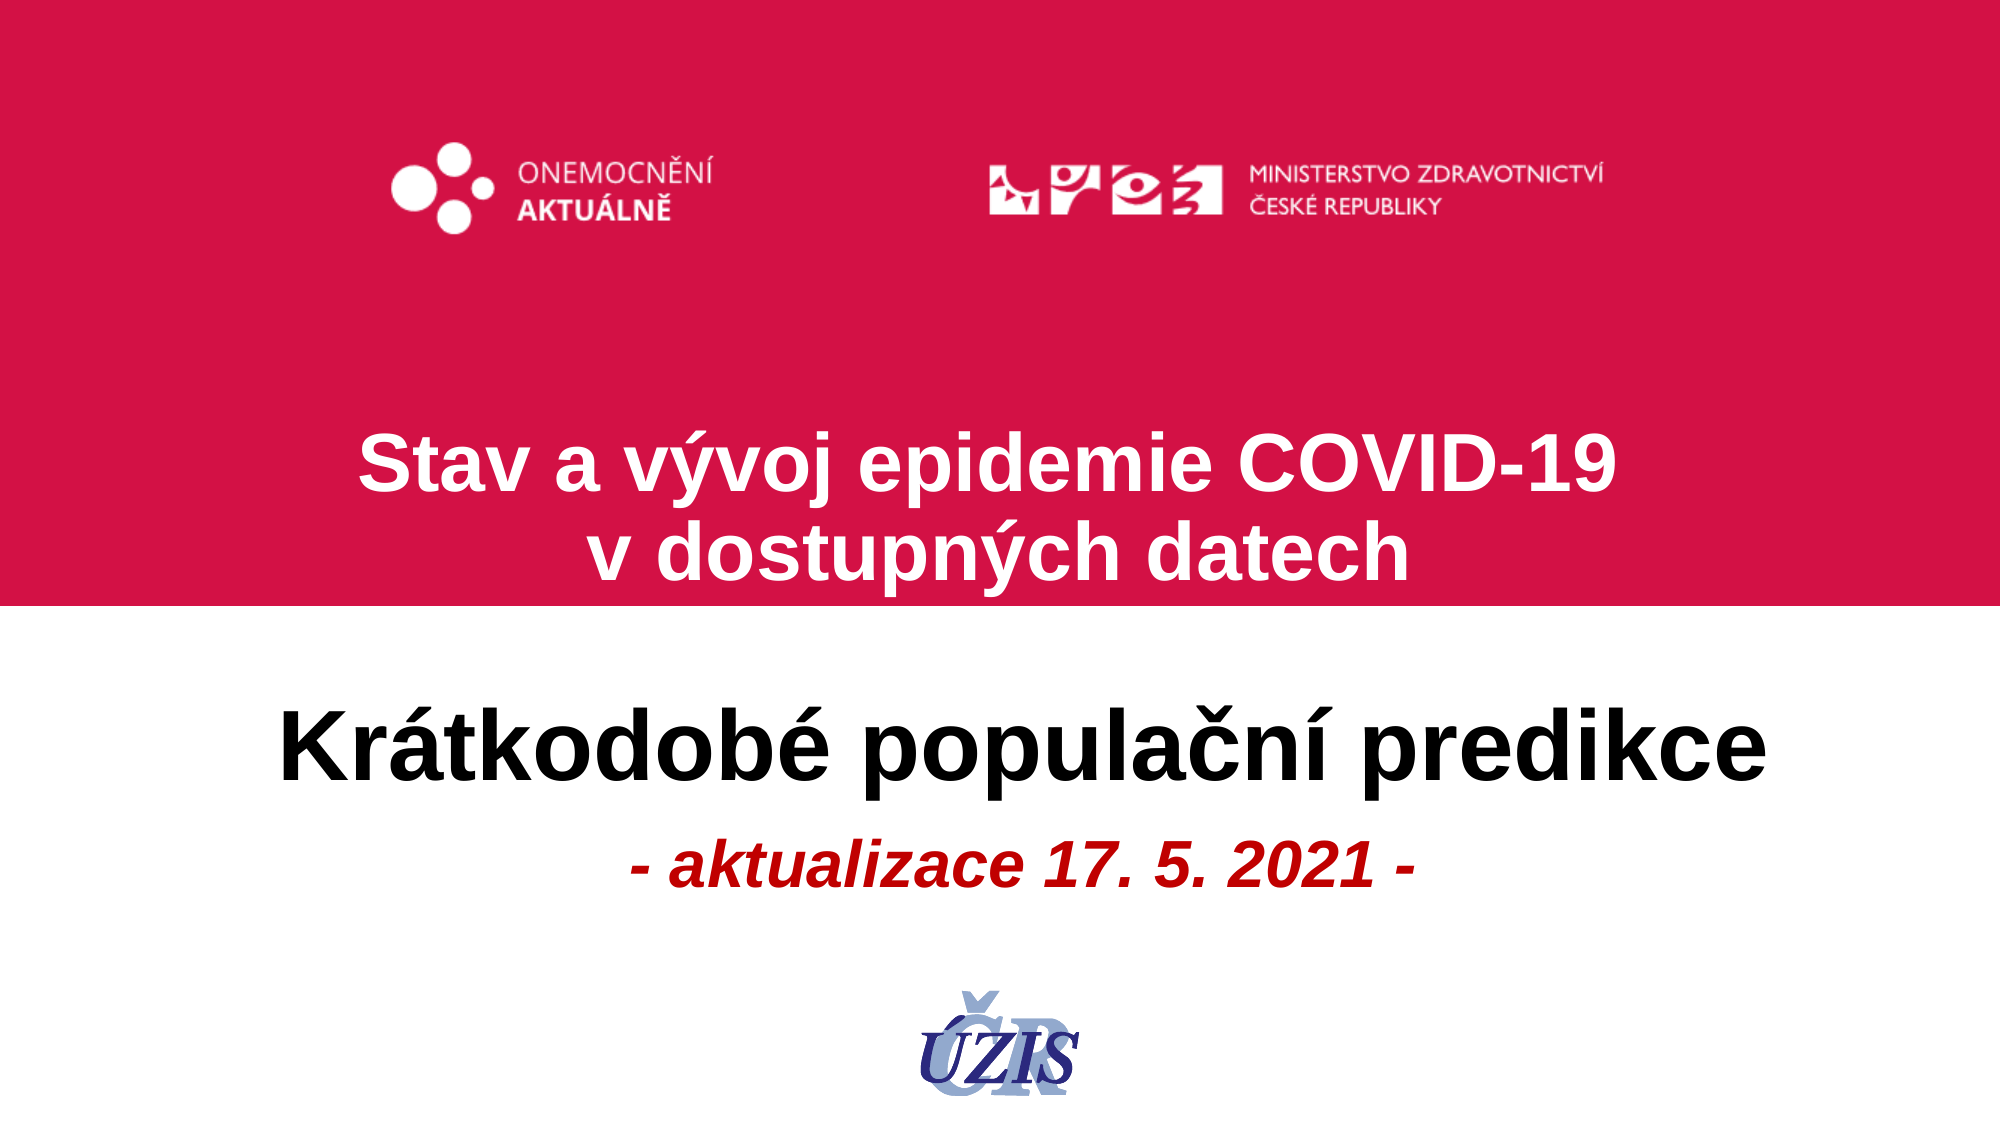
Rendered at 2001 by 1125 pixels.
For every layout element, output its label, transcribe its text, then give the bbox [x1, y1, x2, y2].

subtitle Krátkodobé populační predikce - aktualizace 17. 5. 2021 - [214, 605, 1833, 975]
title Stav a vývoj epidemie COVID-19 v dostupných datech [0, 410, 2000, 606]
